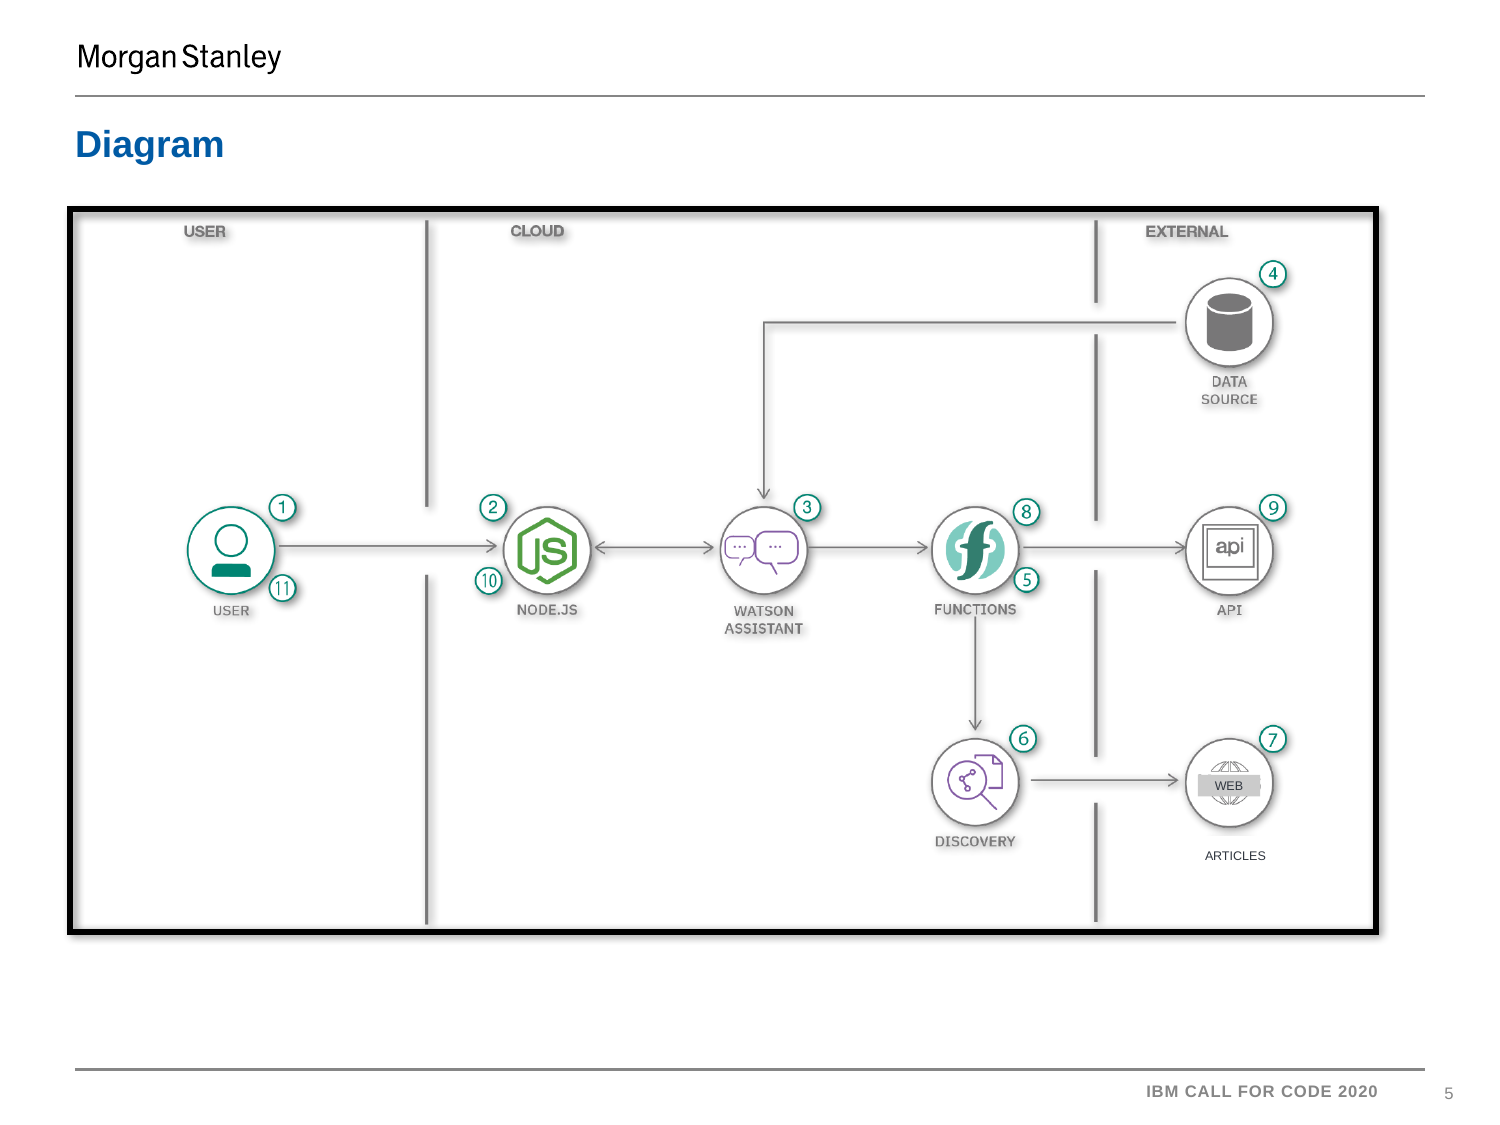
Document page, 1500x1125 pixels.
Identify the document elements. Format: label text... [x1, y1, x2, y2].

title Diagram [75, 120, 1424, 308]
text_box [72, 212, 1374, 929]
